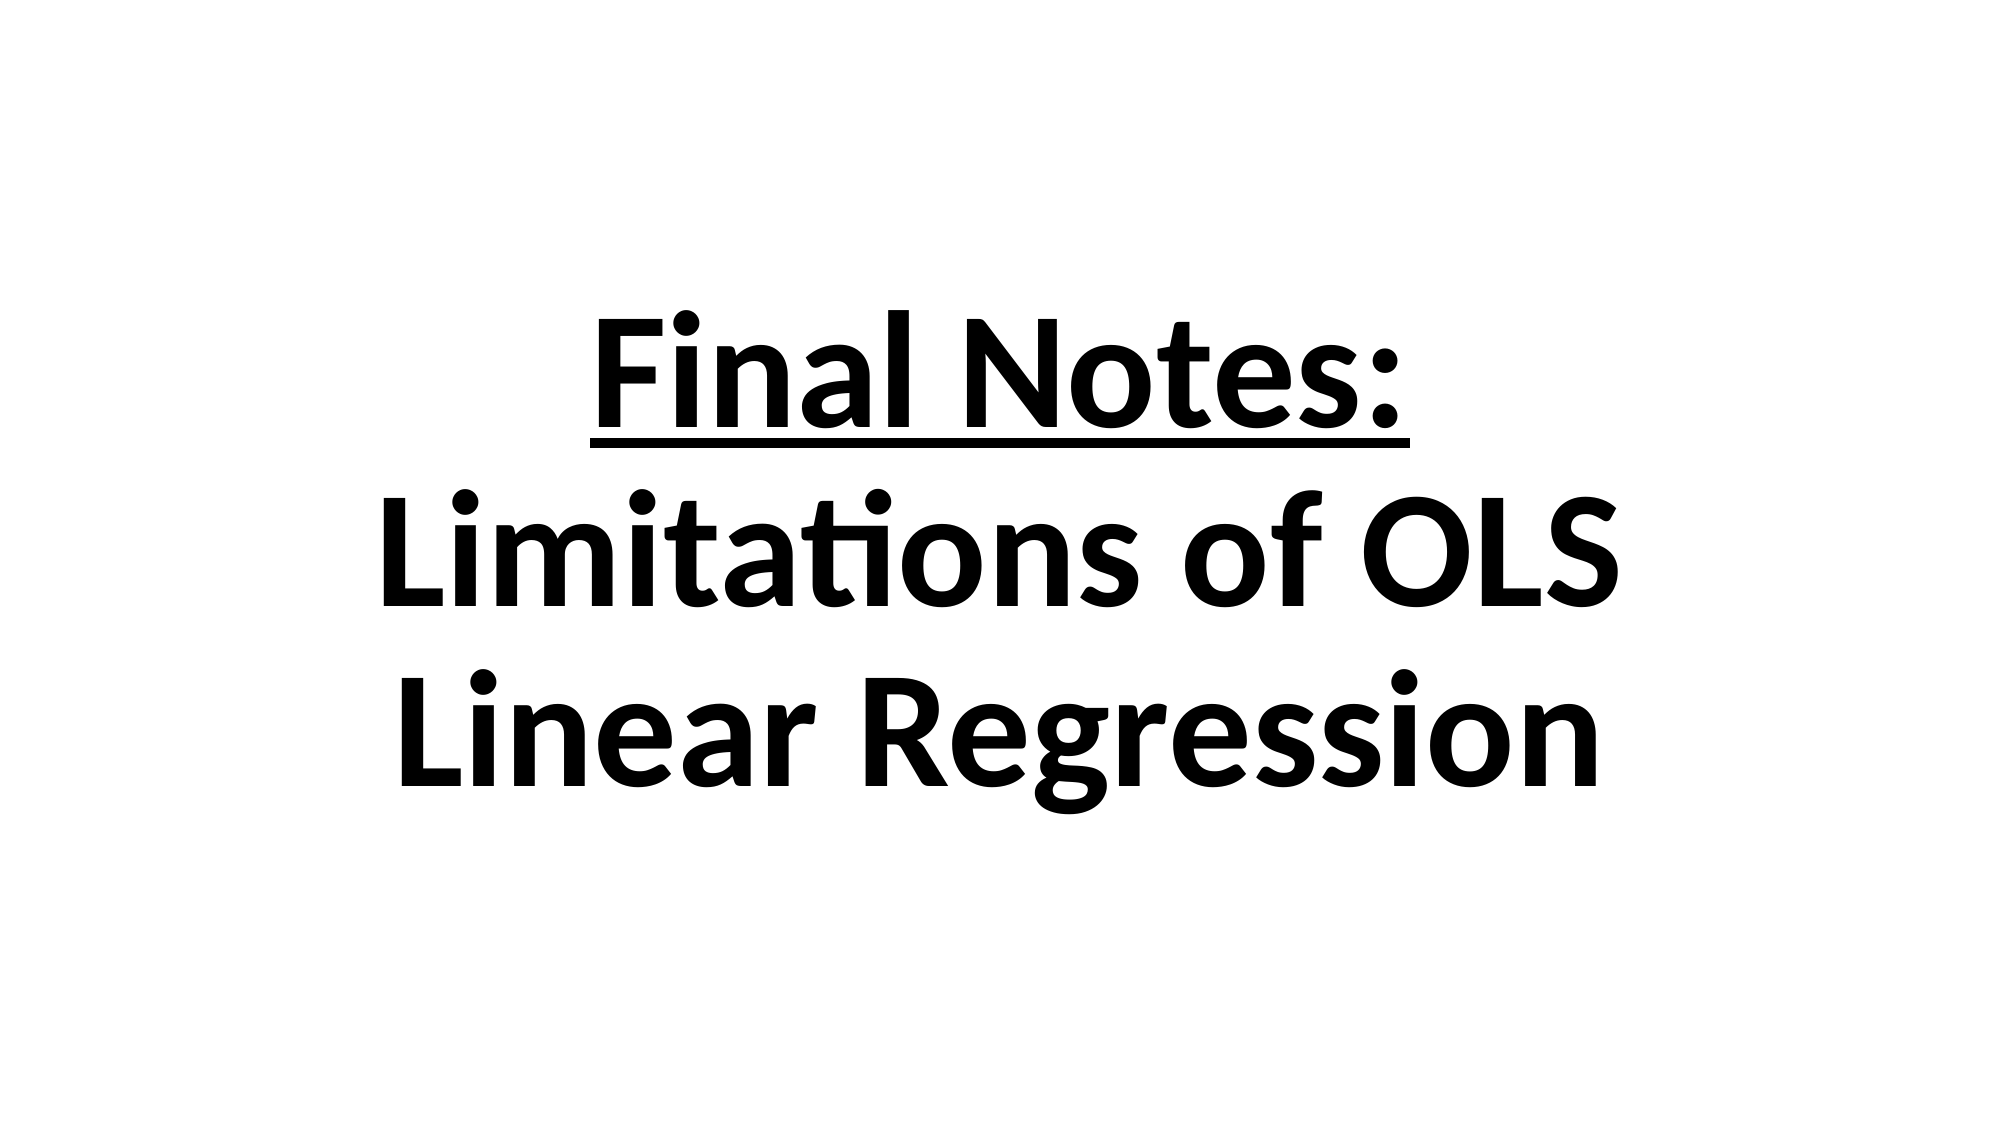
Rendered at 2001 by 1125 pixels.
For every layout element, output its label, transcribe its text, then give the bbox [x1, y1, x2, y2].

text_box Final Notes: Limitations of OLS Linear Regression [257, 275, 1743, 467]
